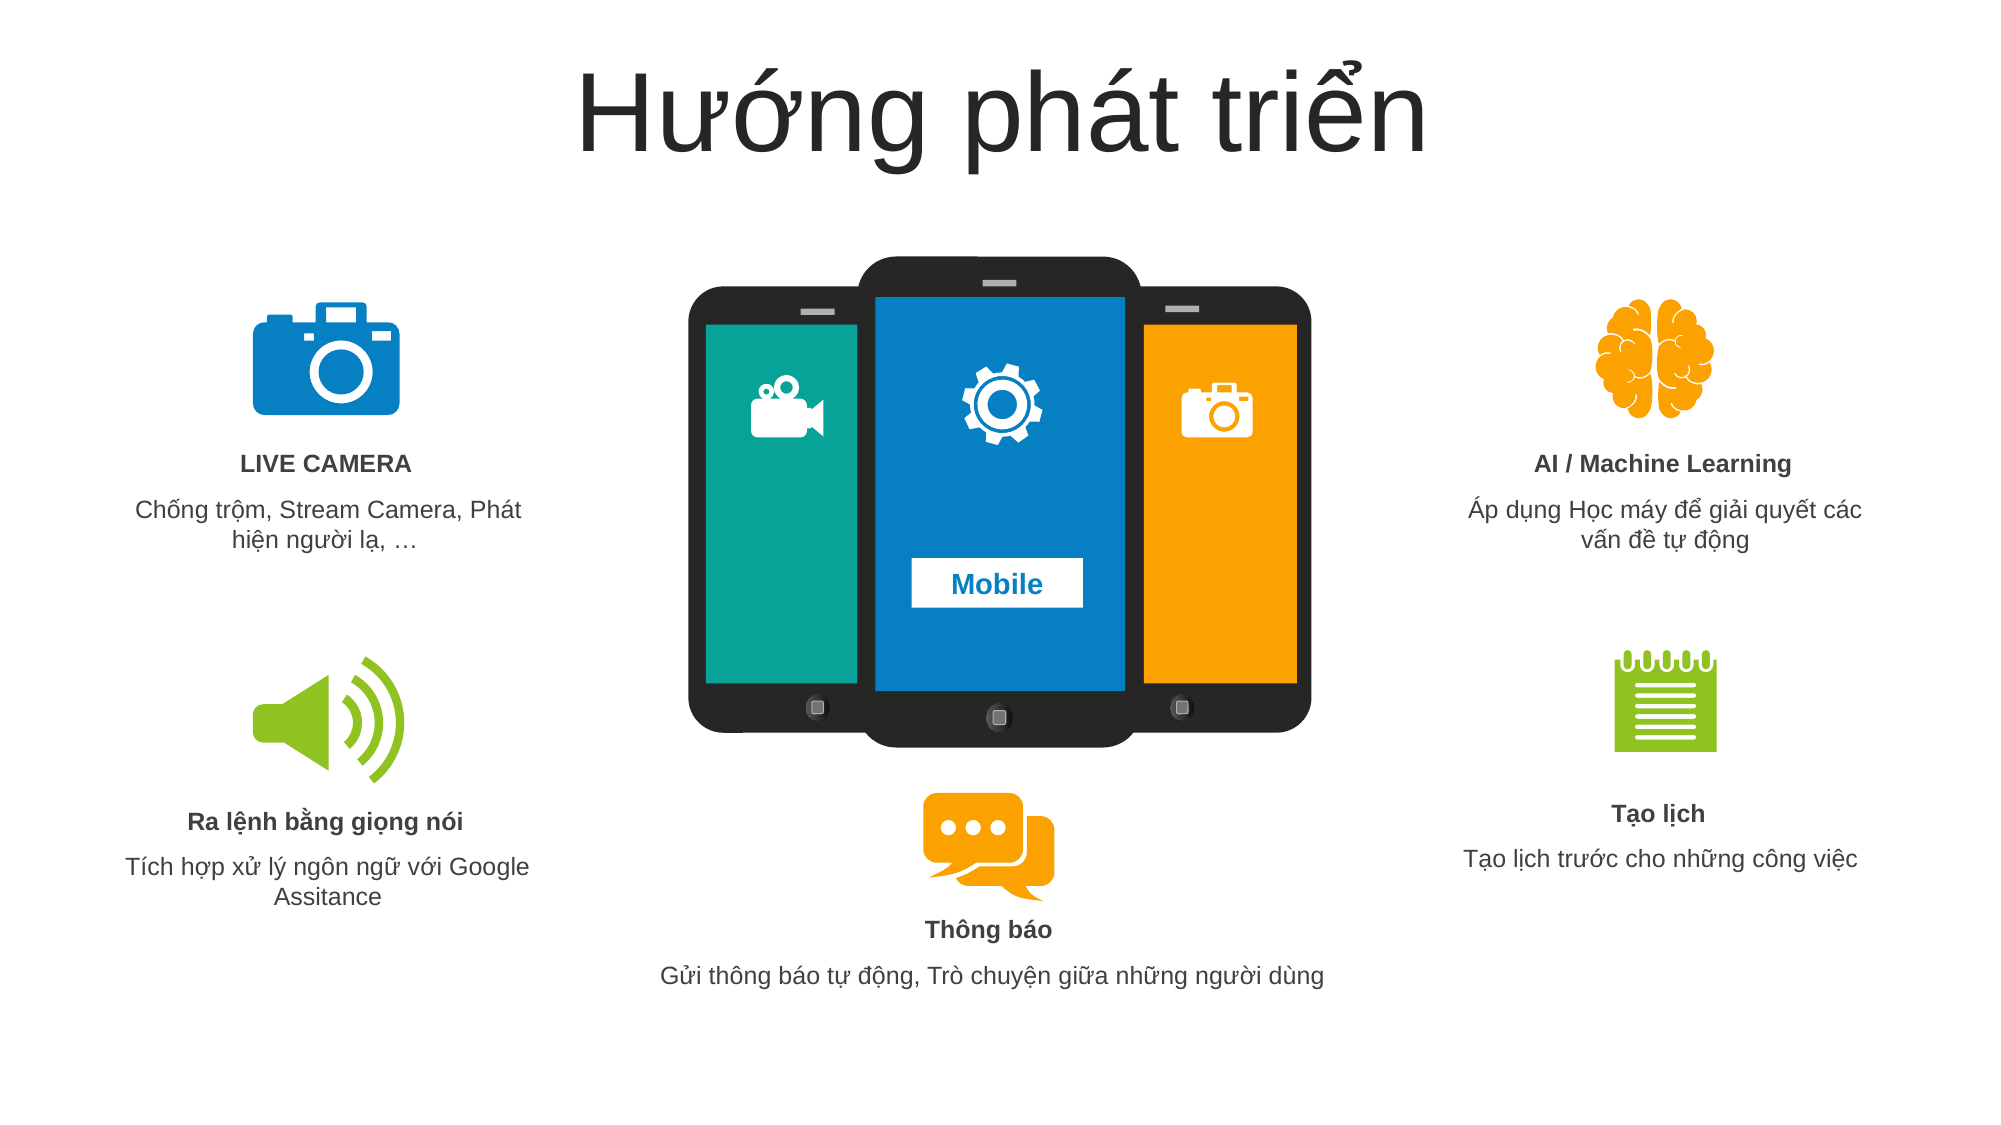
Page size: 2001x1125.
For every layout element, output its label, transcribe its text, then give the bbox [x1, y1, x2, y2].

text_box Tích hợp xử lý ngôn ngữ với Google Assitance [109, 843, 547, 919]
text_box [251, 301, 401, 417]
text_box [1613, 648, 1718, 753]
text_box [251, 673, 330, 773]
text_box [109, 440, 548, 562]
text_box [349, 673, 385, 768]
text_box Tạo lịch trước cho những công việc [1442, 835, 1880, 880]
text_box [688, 256, 1312, 748]
text_box [1655, 298, 1715, 420]
list Hướng phát triển [53, 55, 1952, 175]
text_box Ra lệnh bằng giọng nói [109, 798, 542, 843]
text_box [340, 693, 364, 751]
text_box Tạo lịch [1442, 789, 1876, 835]
text_box [1594, 298, 1654, 420]
text_box [359, 655, 406, 785]
text_box [922, 791, 1056, 903]
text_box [1446, 440, 1884, 562]
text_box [637, 906, 1348, 998]
